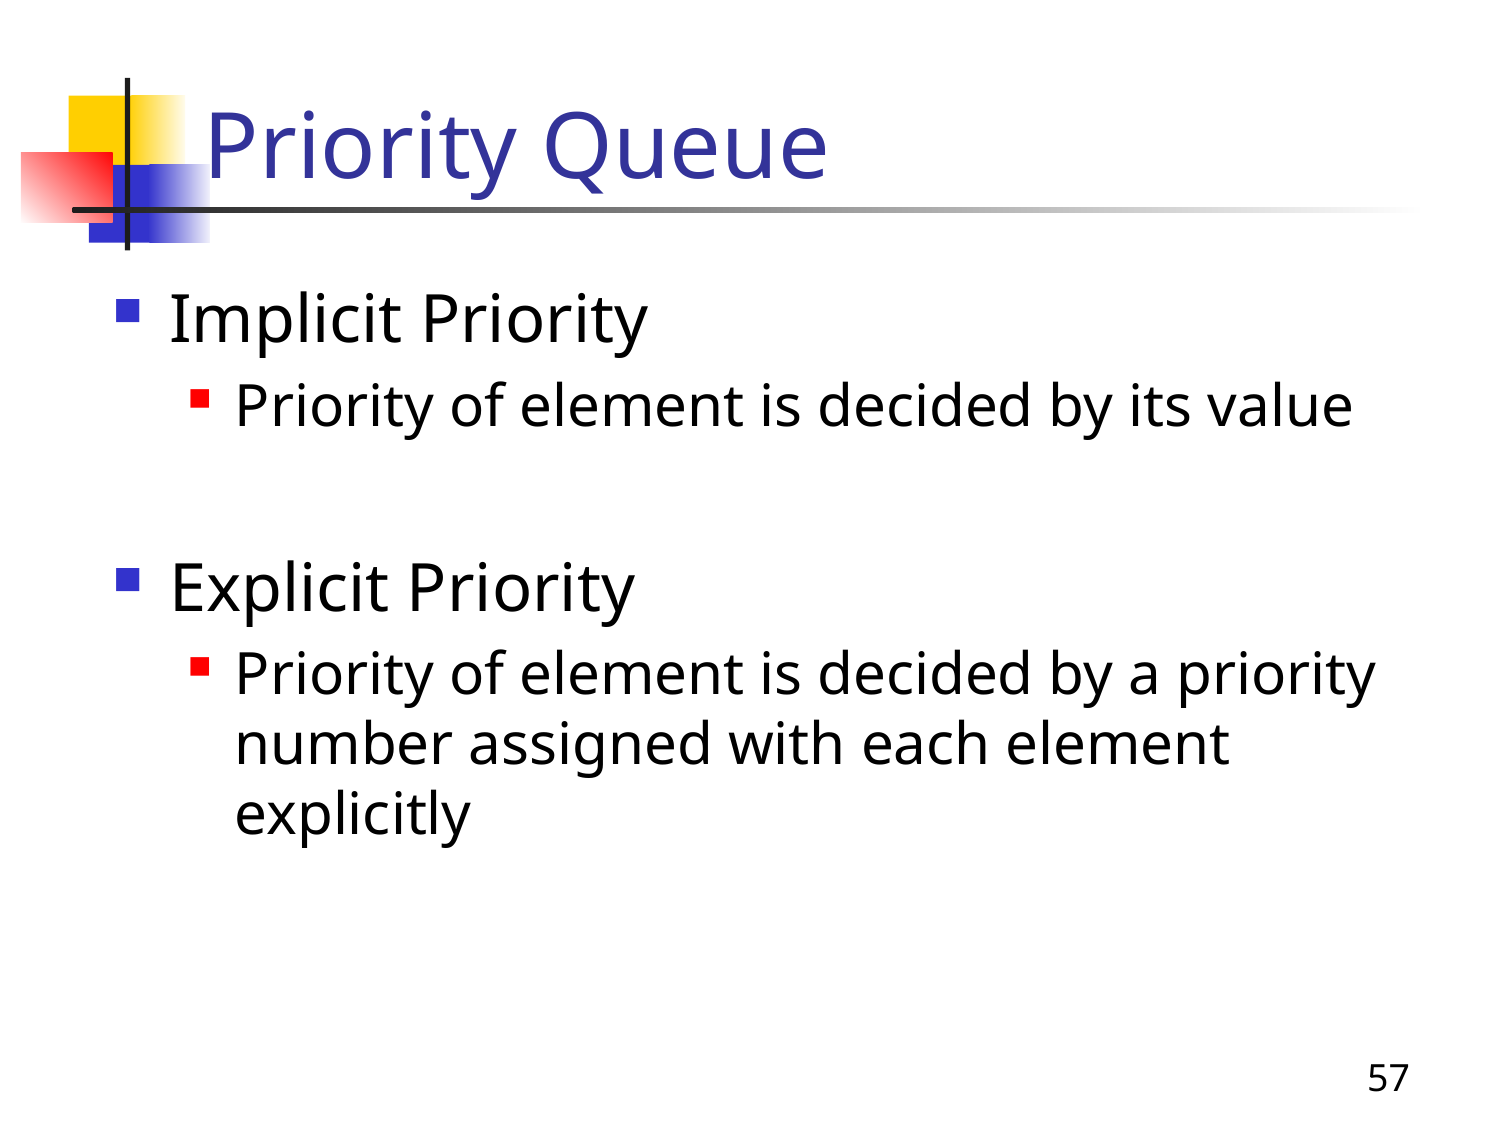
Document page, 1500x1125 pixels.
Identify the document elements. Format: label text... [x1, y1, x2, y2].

title Priority Queue [188, 16, 1468, 205]
list Implicit Priority Priority of element is decided by its value Explicit Priority Priority of element is decided by a priority number assigned with each element explicitly [97, 268, 1470, 1048]
slide_number 57 [1112, 1037, 1426, 1113]
